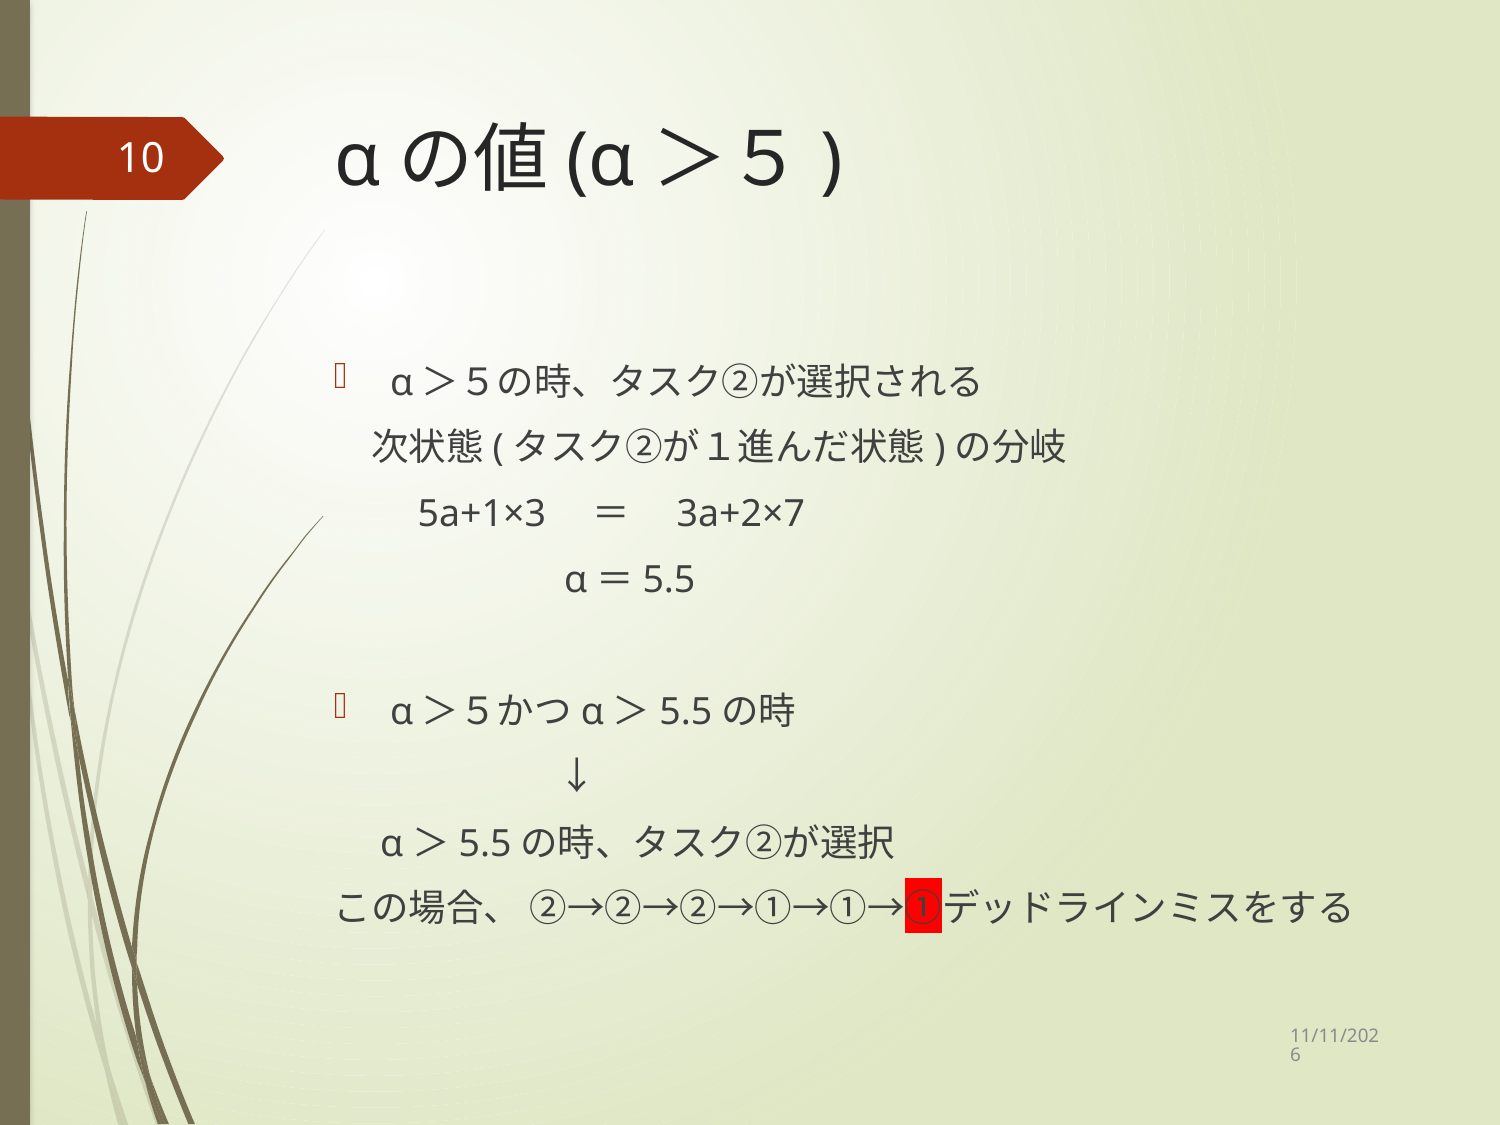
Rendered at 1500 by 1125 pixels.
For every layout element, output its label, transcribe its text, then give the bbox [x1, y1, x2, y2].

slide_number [1275, 1006, 1401, 1068]
slide_number 10 [83, 129, 180, 190]
title αの値(α＞５) [319, 102, 1400, 313]
list α＞５の時、タスク②が選択される 次状態(タスク②が１進んだ状態)の分岐 5a+1×3 ＝ 3a+2×7 α＝5.5 α＞５かつα＞5.5の時 ↓ α＞5.5の時、タスク②が選択 この場合、 ②→②→②→①→①→①デッドラインミスをする [318, 350, 1400, 970]
